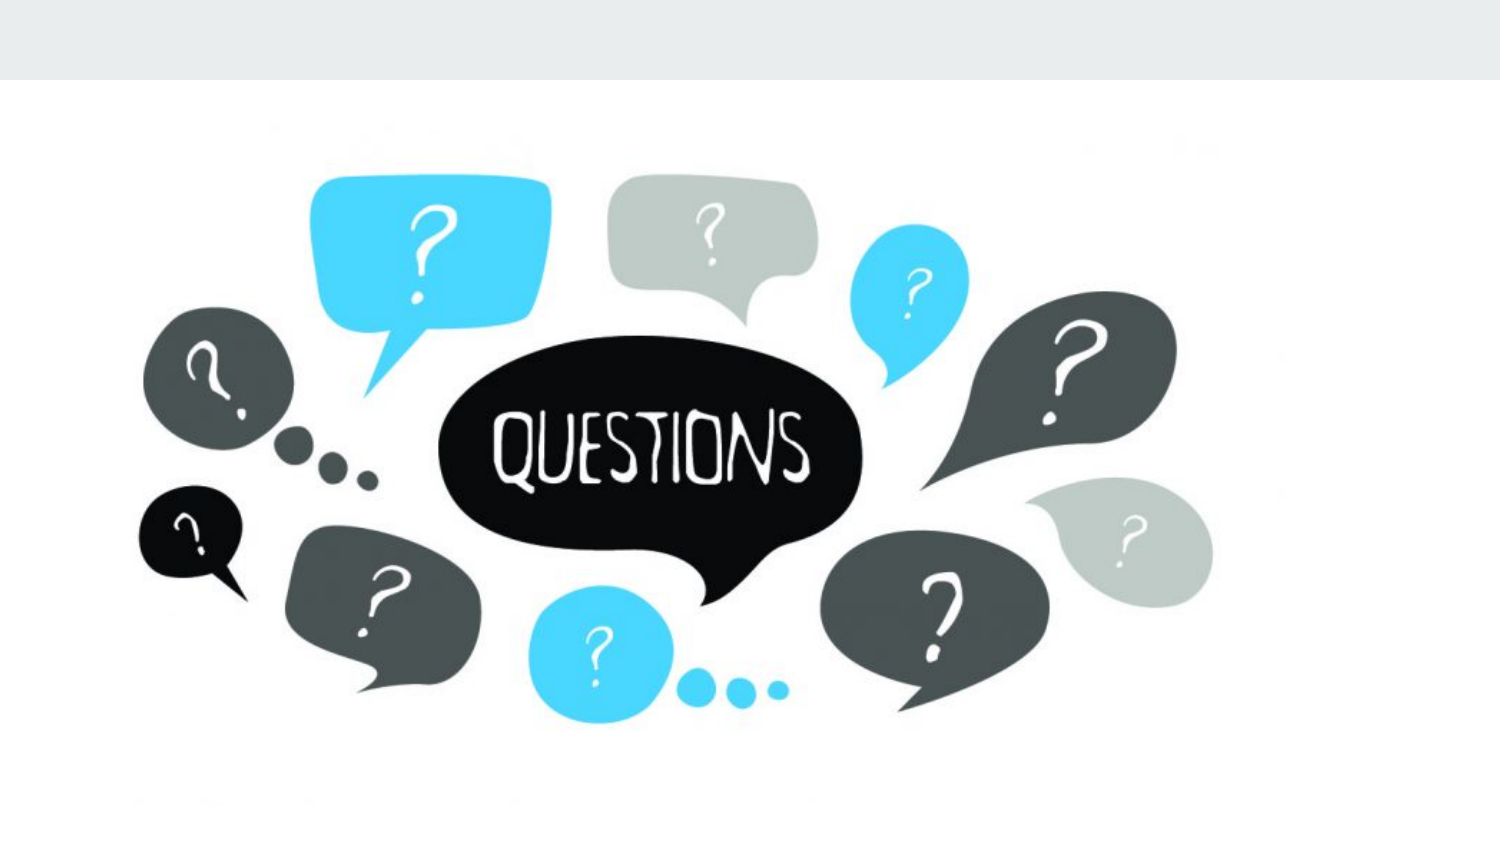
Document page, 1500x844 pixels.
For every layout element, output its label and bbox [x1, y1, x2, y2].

picture [51, 111, 1286, 806]
